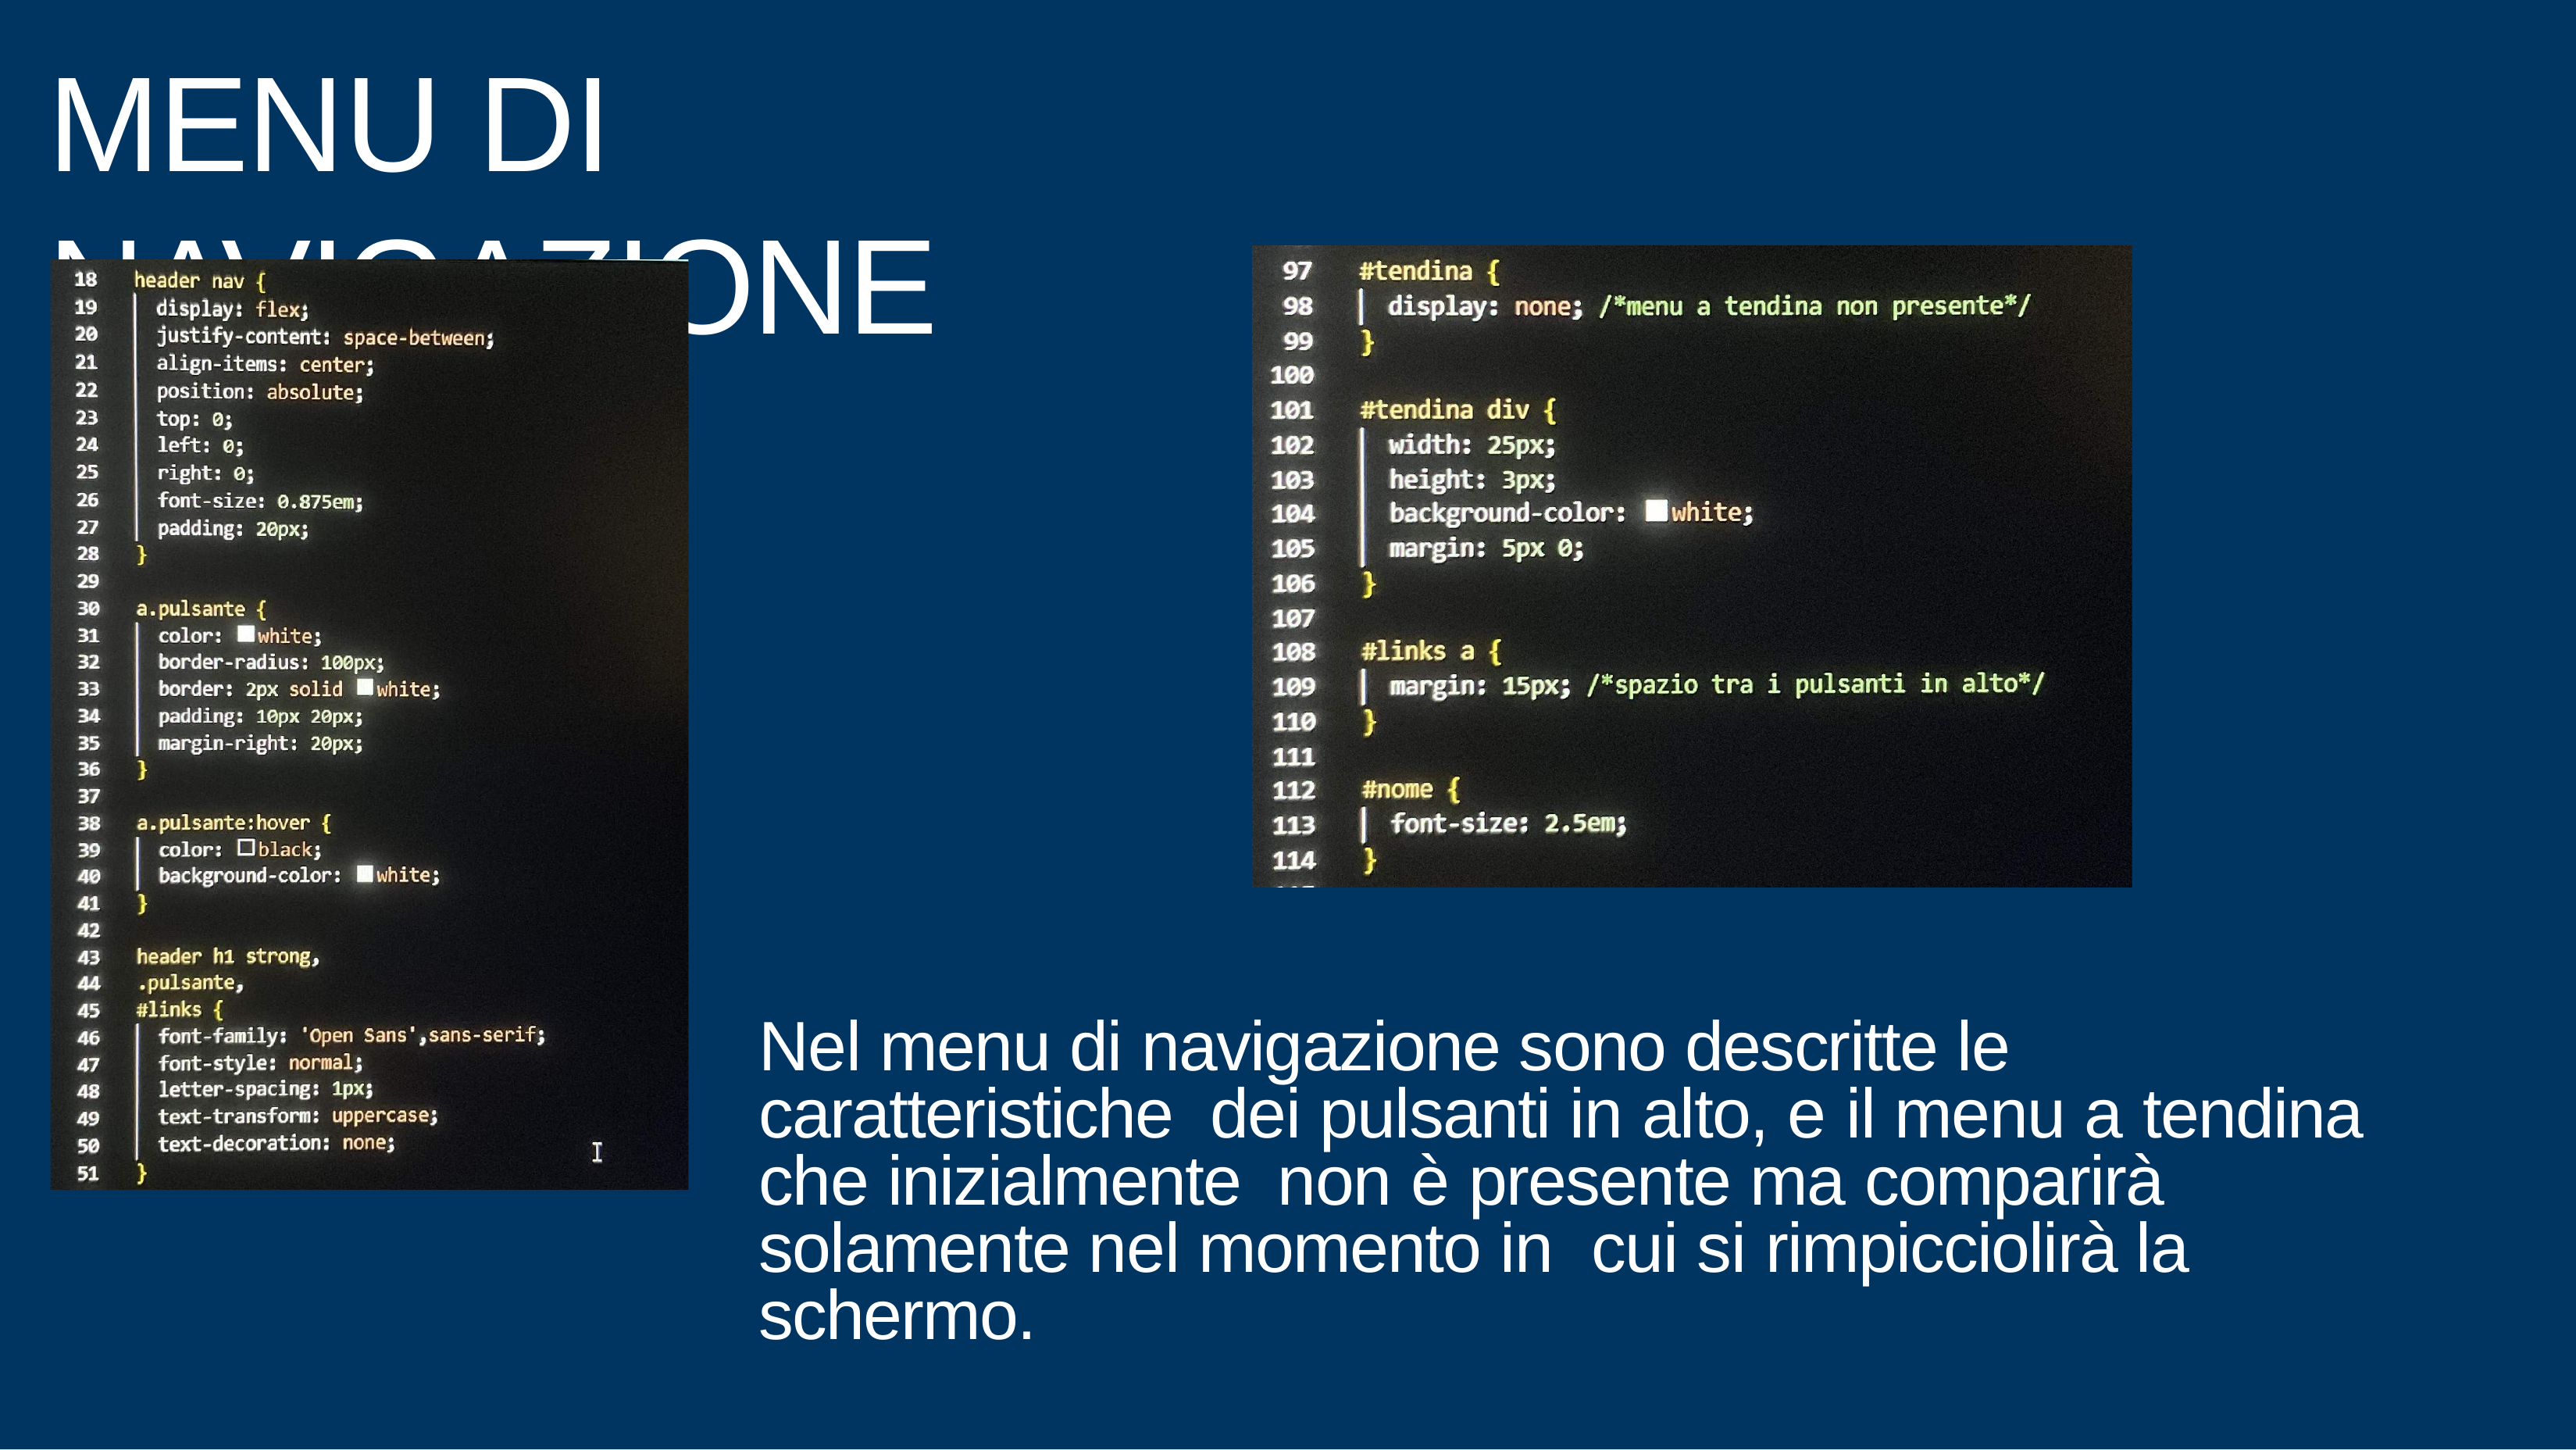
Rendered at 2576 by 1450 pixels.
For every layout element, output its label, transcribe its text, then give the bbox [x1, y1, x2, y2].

text_box [1252, 245, 2132, 888]
text_box [50, 259, 689, 1190]
title MENU DI NAVIGAZIONE [46, 34, 1536, 361]
text_box Nel menu di navigazione sono descritte le caratteristiche dei pulsanti in alto, e il menu a tendina che inizialmente non è presente ma comparirà solamente nel momento in cui si rimpicciolirà la schermo. [757, 998, 2444, 1353]
